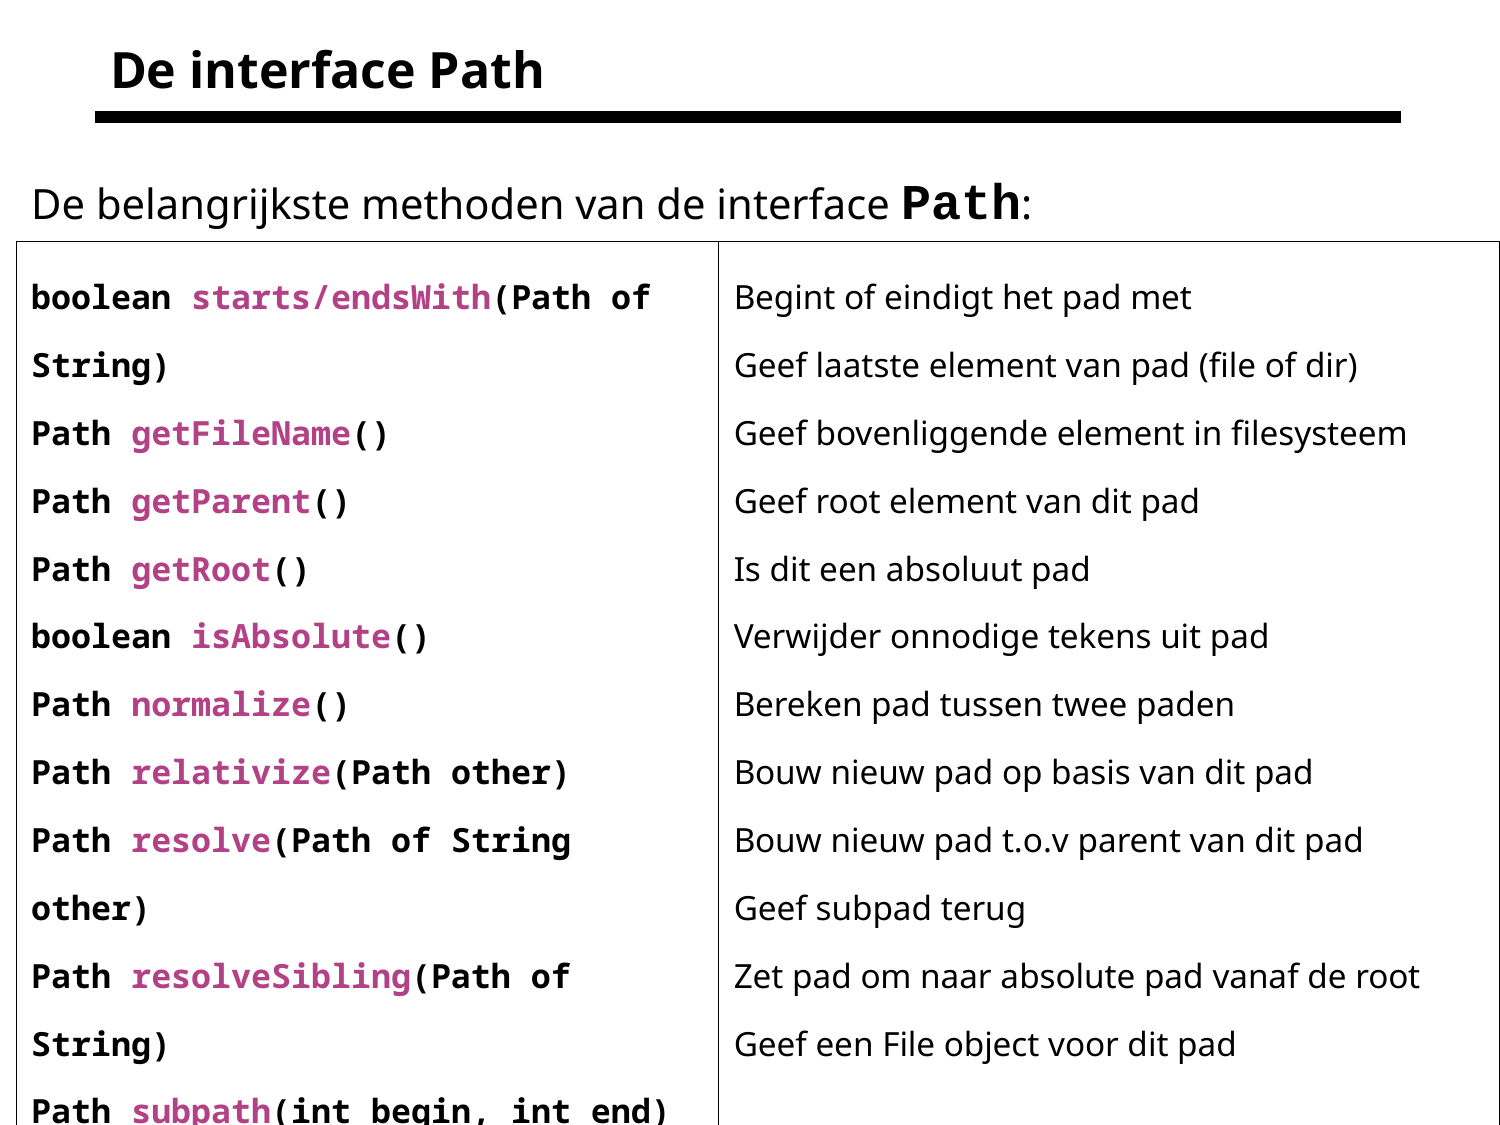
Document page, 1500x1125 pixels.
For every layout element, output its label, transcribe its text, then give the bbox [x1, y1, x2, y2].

table_header Begint of eindigt het pad met Geef laatste element van pad (file of dir) Geef bovenliggende element in filesysteem Geef root element van dit pad Is dit een absoluut pad Verwijder onnodige tekens uit pad Bereken pad tussen twee paden Bouw nieuw pad op basis van dit pad Bouw nieuw pad t.o.v parent van dit pad Geef subpad terug Zet pad om naar absolute pad vanaf de root Geef een File object voor dit pad [719, 242, 1499, 1125]
table_header boolean starts/endsWith(Path of String) Path getFileName() Path getParent() Path getRoot() boolean isAbsolute() Path normalize() Path relativize(Path other) Path resolve(Path of String other) Path resolveSibling(Path of String) Path subpath(int begin, int end) Path toAbsolutePath() File toFile() [17, 242, 718, 1125]
list De belangrijkste methoden van de interface Path: [16, 161, 1295, 238]
title De interface Path [94, 20, 1402, 117]
